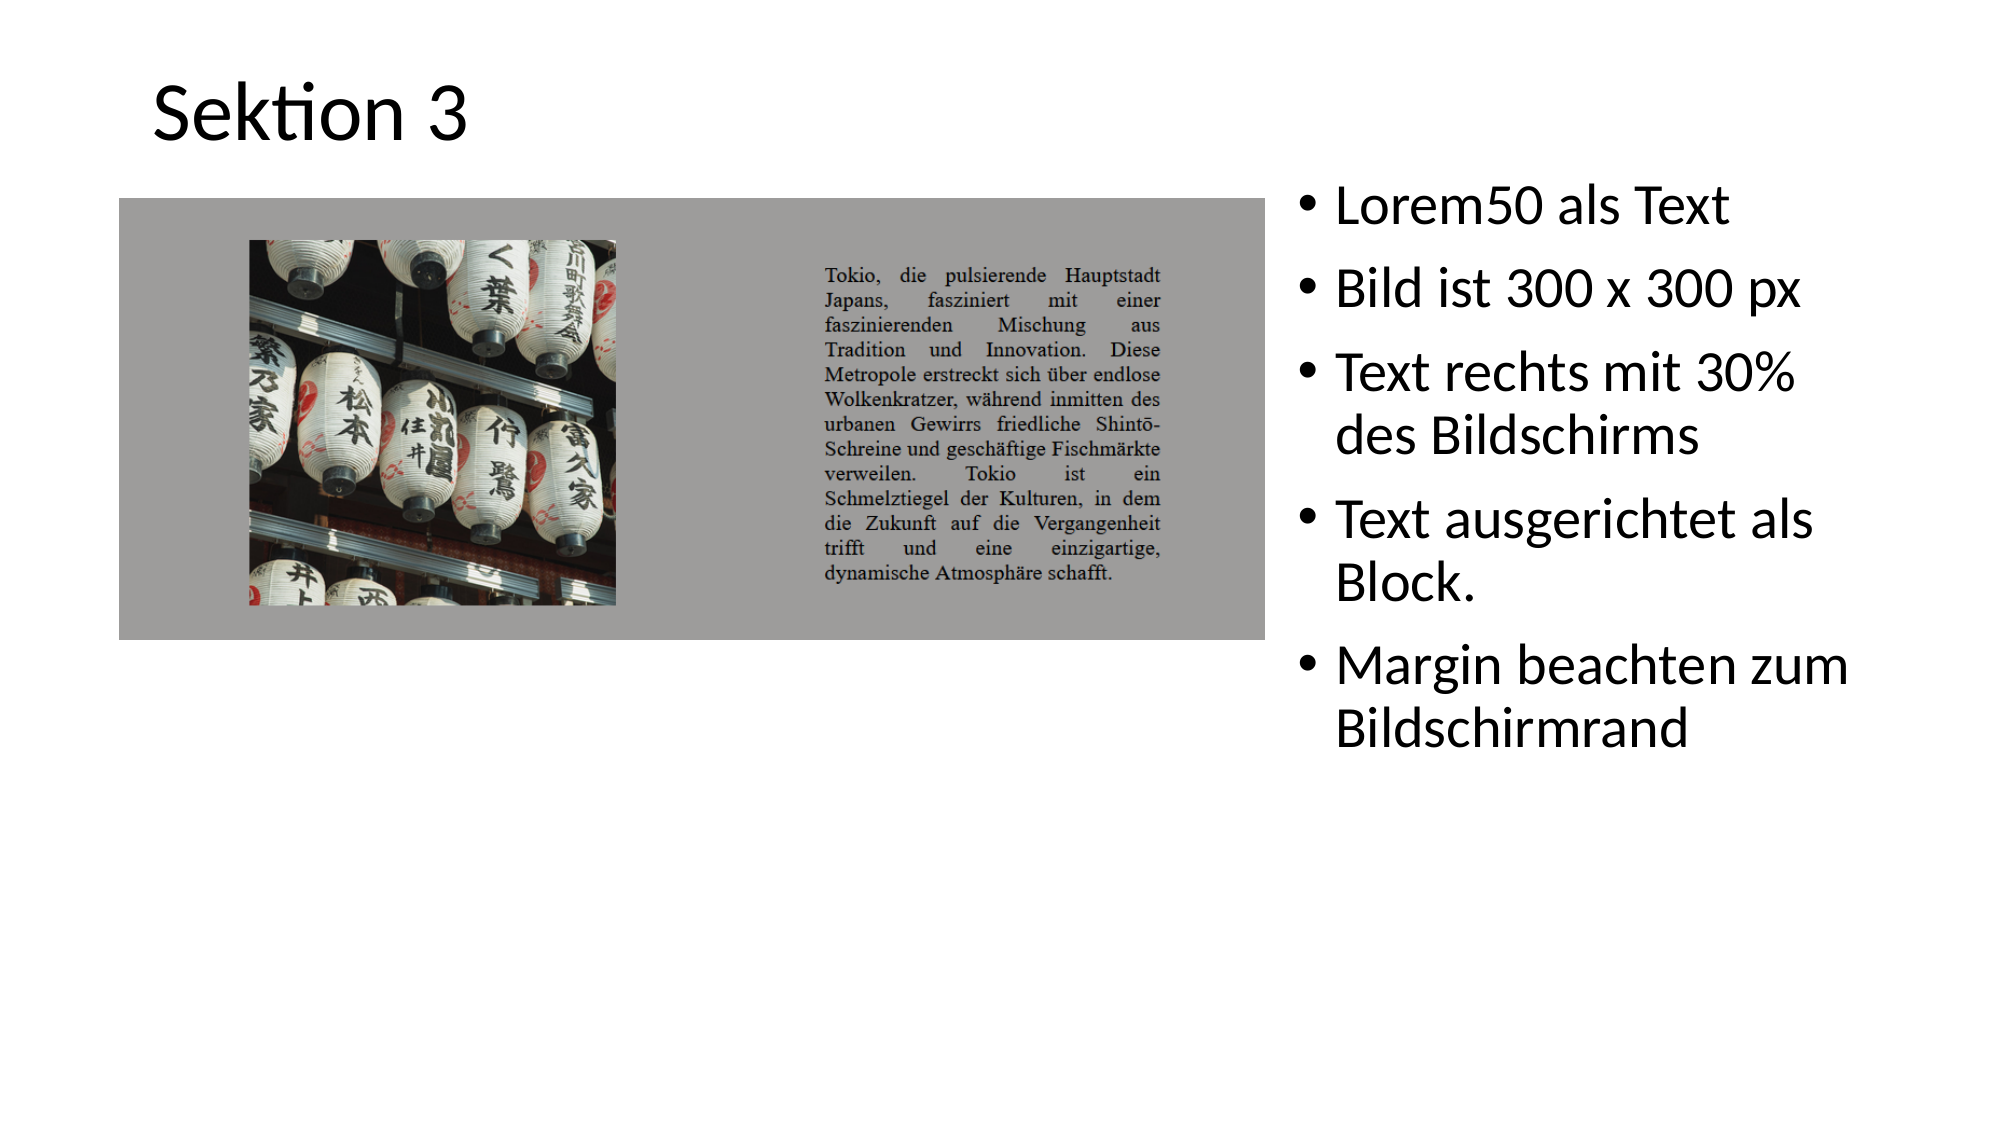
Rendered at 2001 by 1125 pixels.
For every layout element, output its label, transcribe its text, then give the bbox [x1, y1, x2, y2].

picture [119, 197, 1265, 641]
title Sektion 3 [137, 59, 1863, 167]
text_box Lorem50 als Text Bild ist 300 x 300 px Text rechts mit 30% des Bildschirms Text ausgerichtet als Block. Margin beachten zum Bildschirmrand [1282, 166, 1893, 1040]
